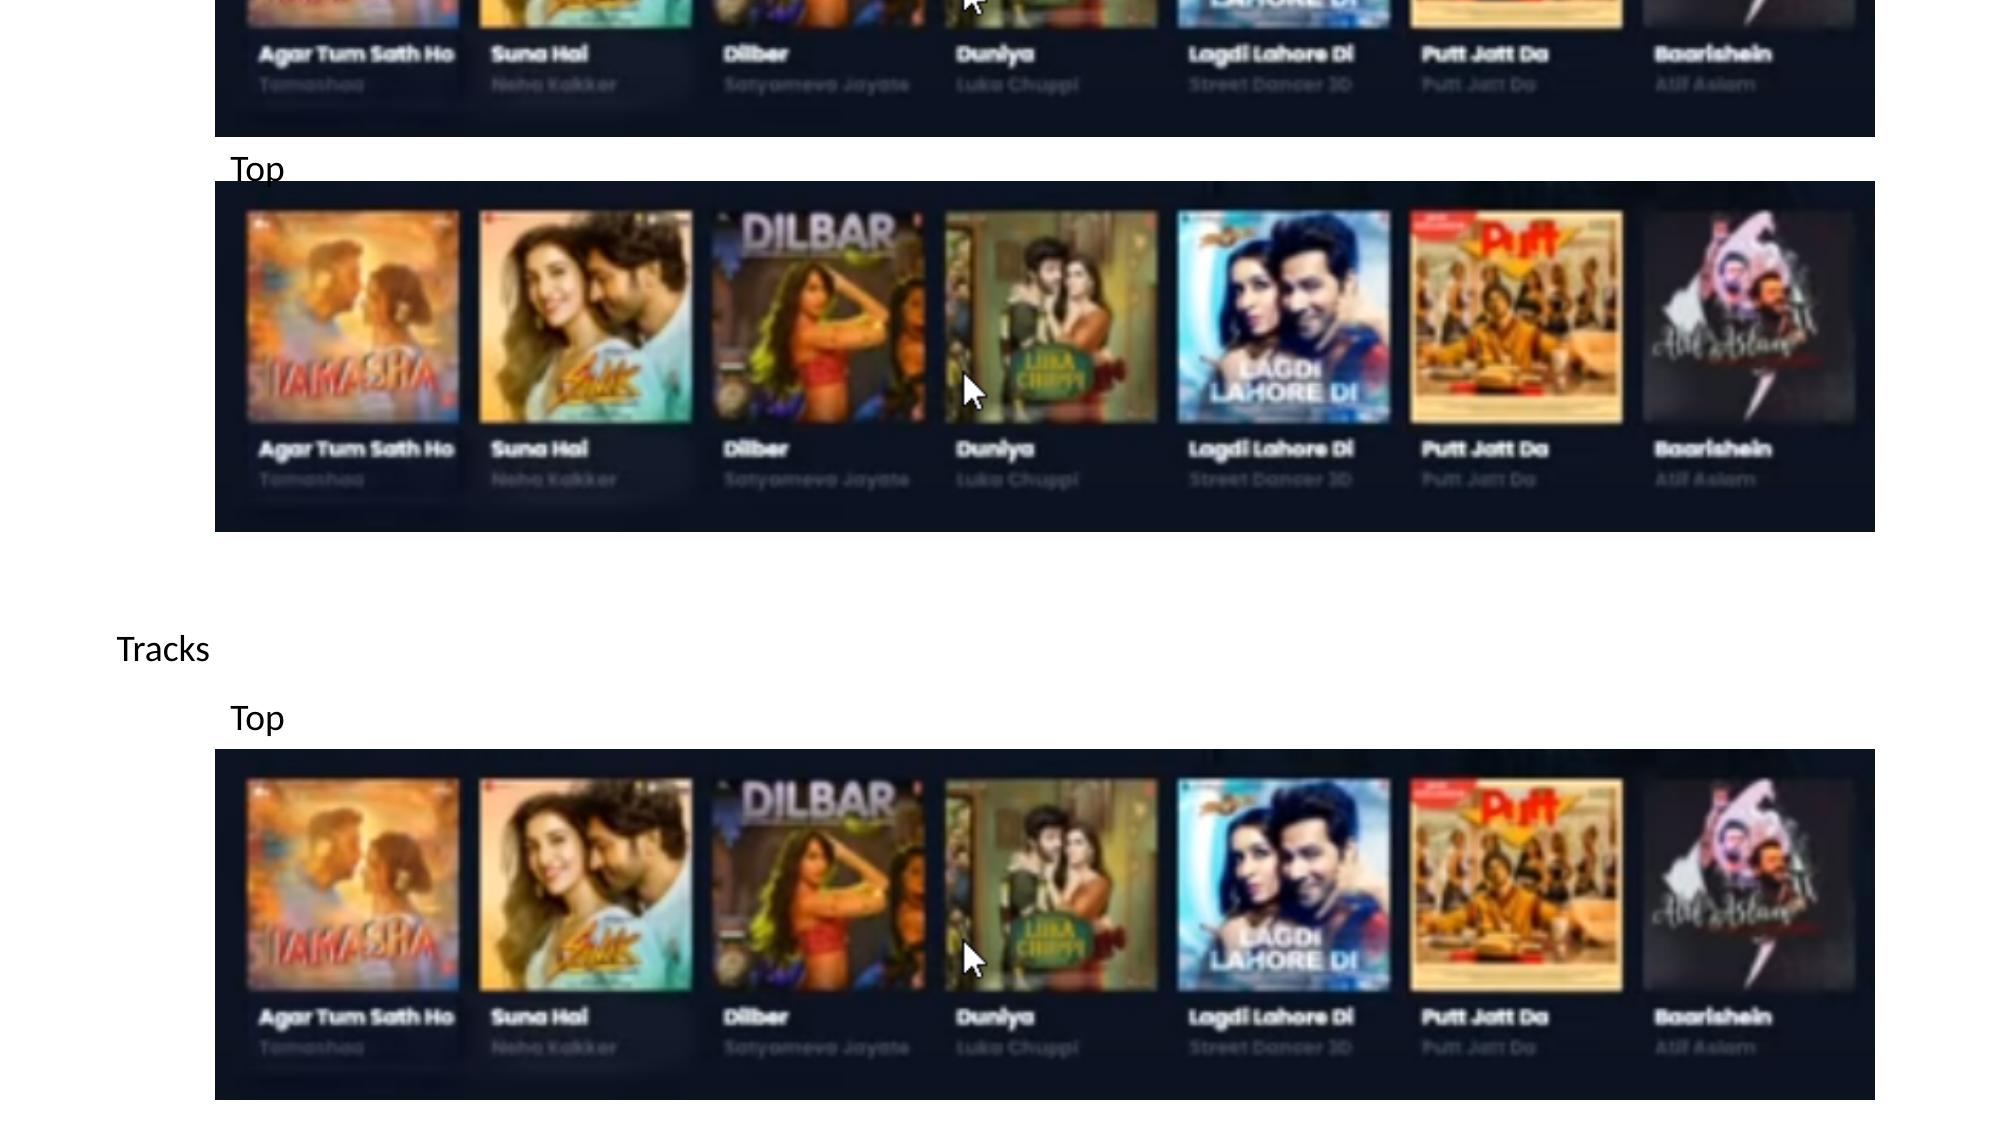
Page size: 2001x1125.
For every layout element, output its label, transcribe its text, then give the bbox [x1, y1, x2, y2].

text_box Tracks [101, 616, 226, 676]
text_box Top [215, 137, 300, 181]
picture [215, 749, 1875, 1100]
text_box Top [215, 685, 300, 746]
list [215, 0, 1875, 137]
picture [215, 181, 1875, 532]
